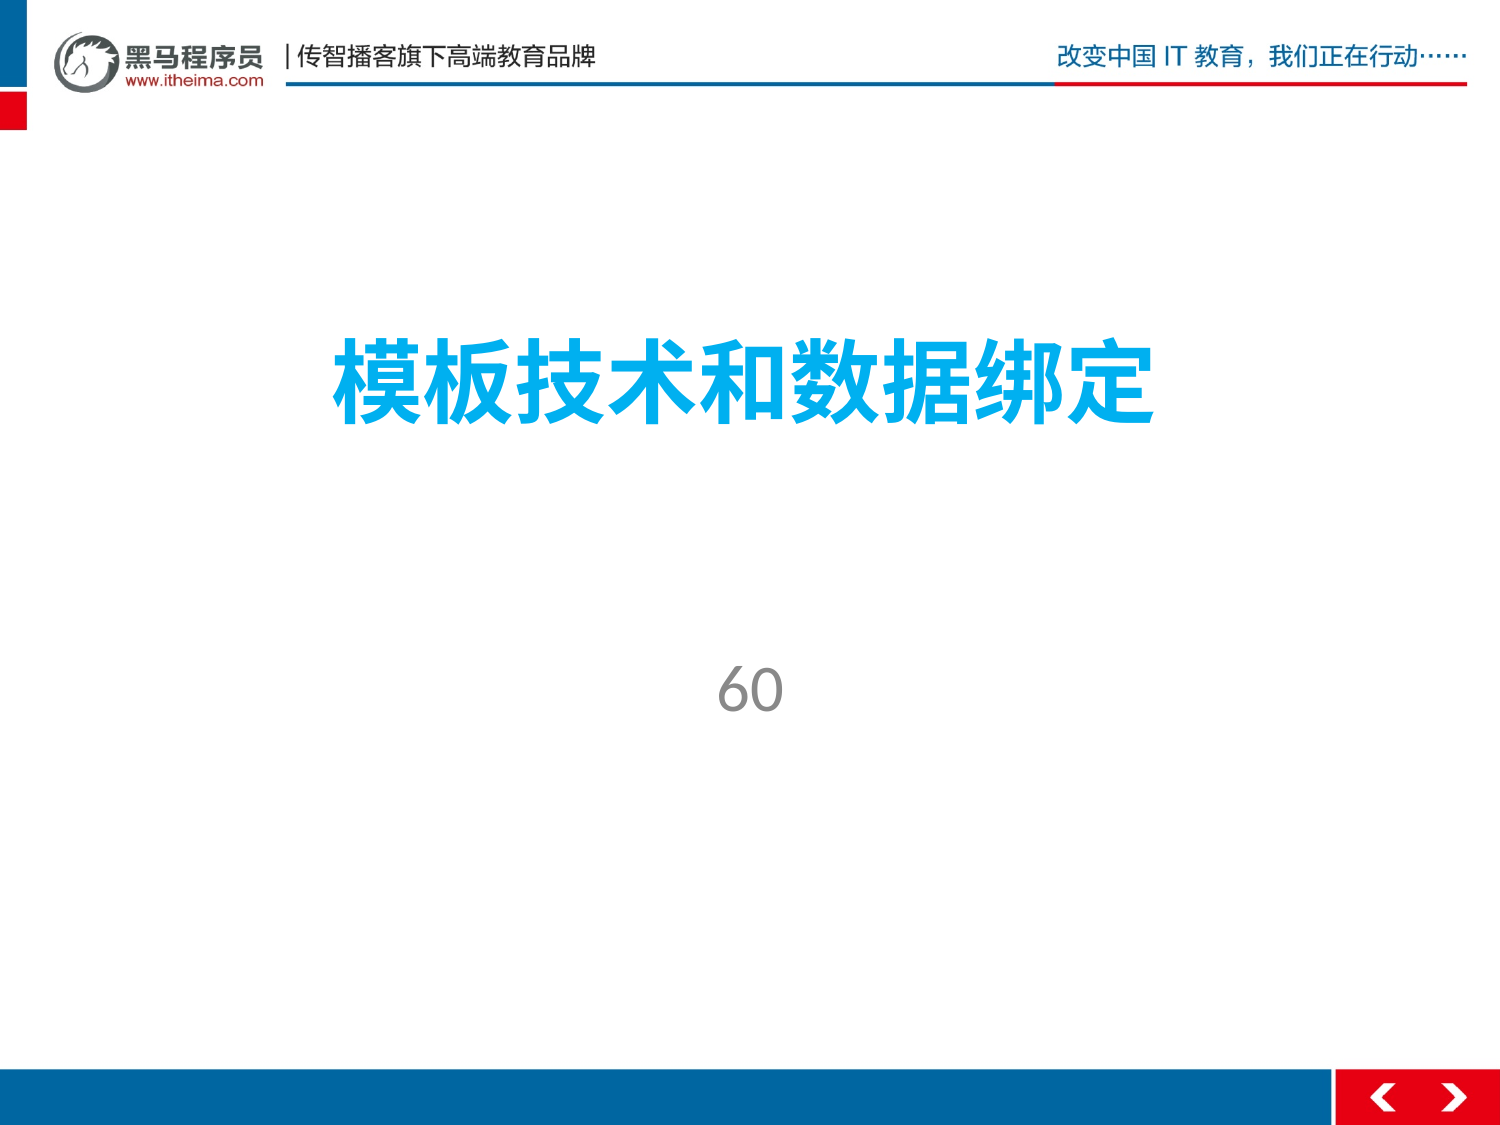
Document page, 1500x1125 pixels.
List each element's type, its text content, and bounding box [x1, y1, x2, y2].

title 模板技术和数据绑定 [29, 184, 1459, 576]
subtitle 60 [225, 637, 1275, 925]
picture [0, 0, 1500, 1125]
